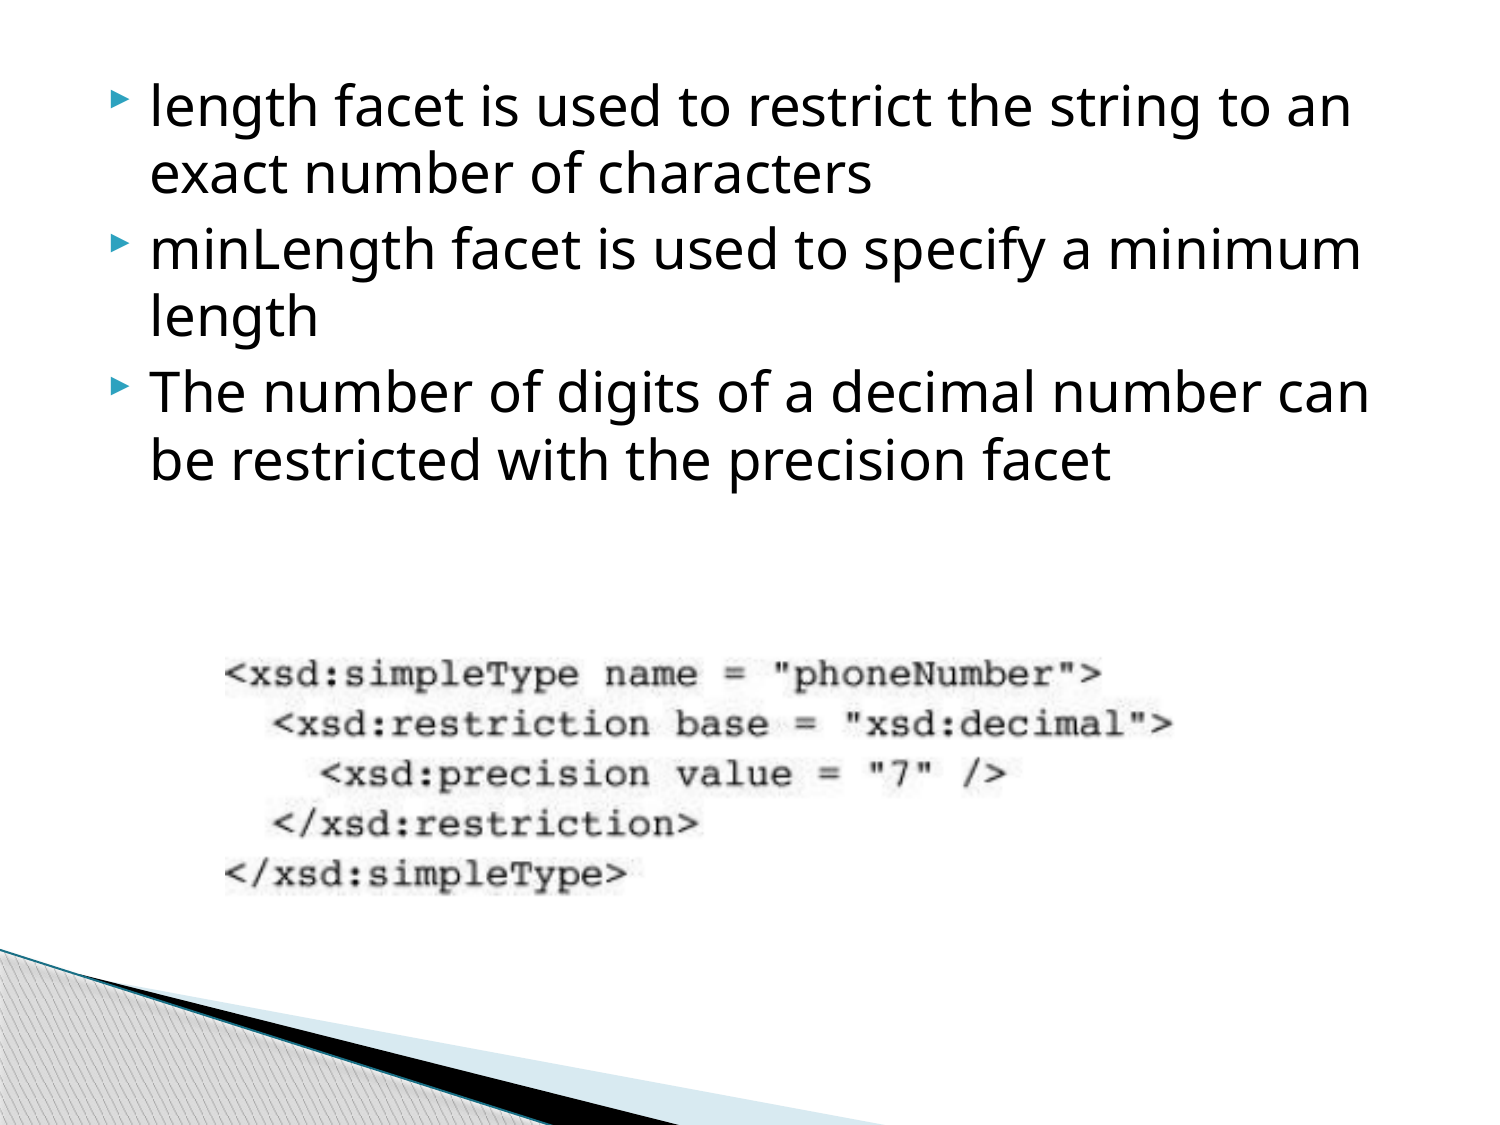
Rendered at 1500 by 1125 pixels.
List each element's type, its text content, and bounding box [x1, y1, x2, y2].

list length facet is used to restrict the string to an exact number of characters minLength facet is used to specify a minimum length The number of digits of a decimal number can be restricted with the precision facet [75, 62, 1425, 1005]
picture [224, 651, 1213, 910]
